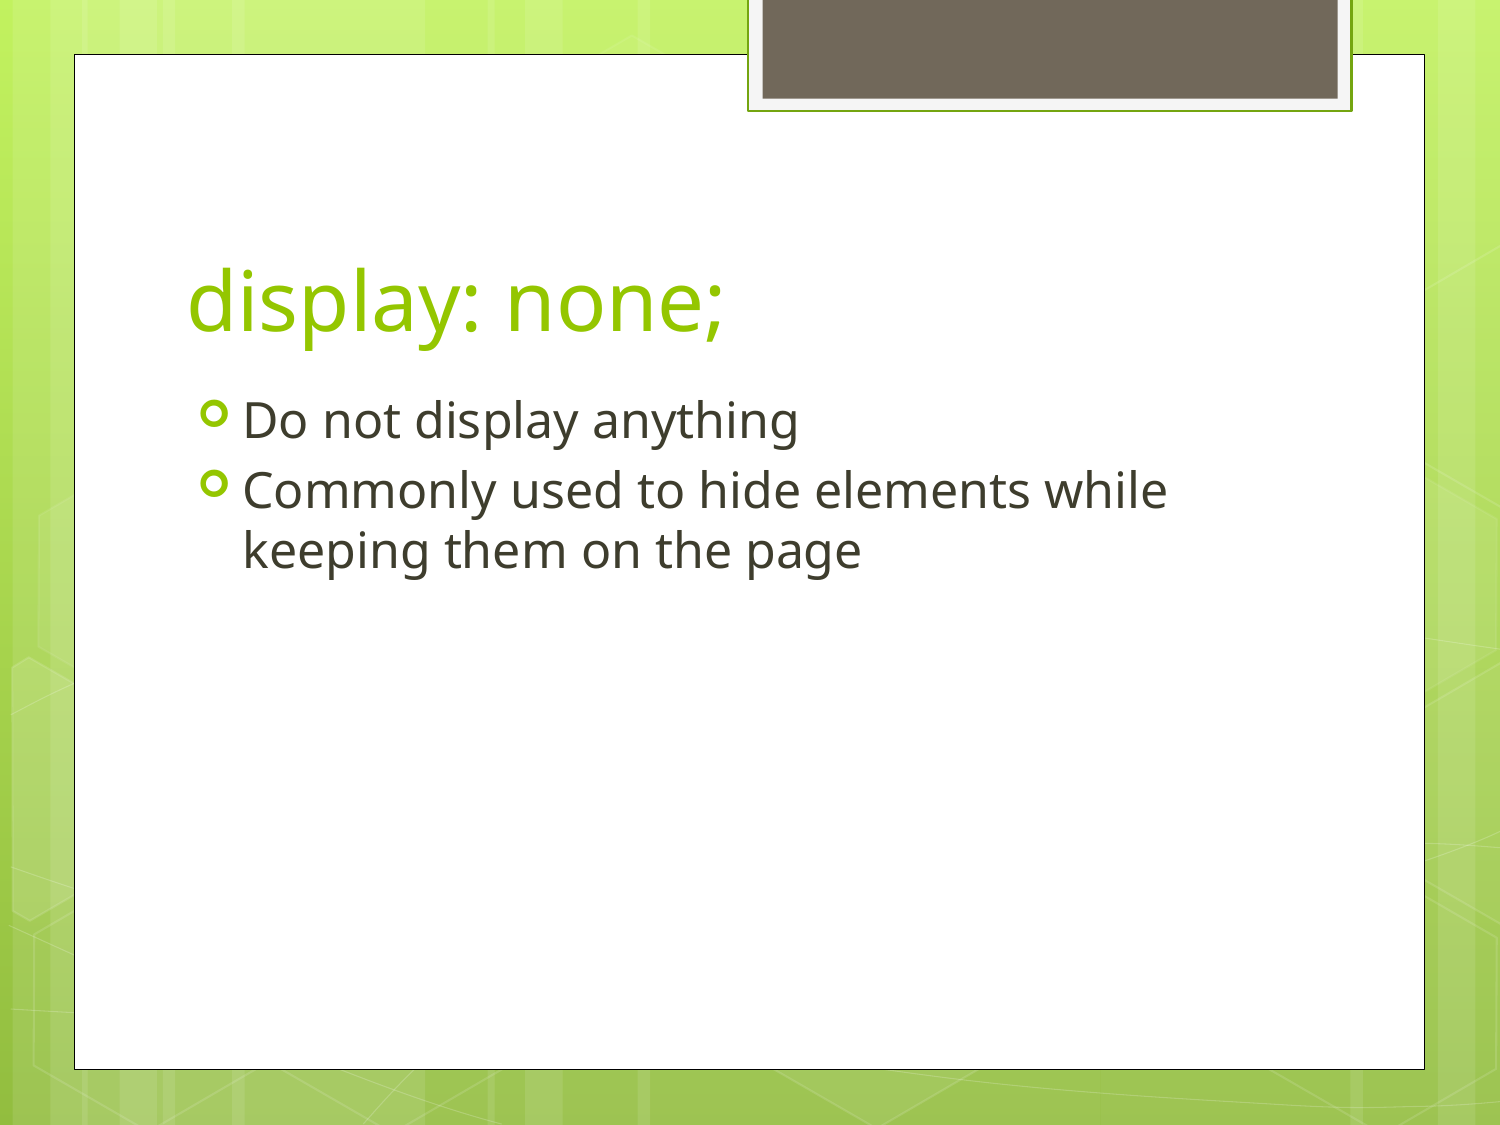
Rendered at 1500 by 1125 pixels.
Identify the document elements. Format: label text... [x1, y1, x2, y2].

list Do not display anything Commonly used to hide elements while keeping them on the page [171, 381, 1283, 957]
title display: none; [171, 168, 1324, 357]
